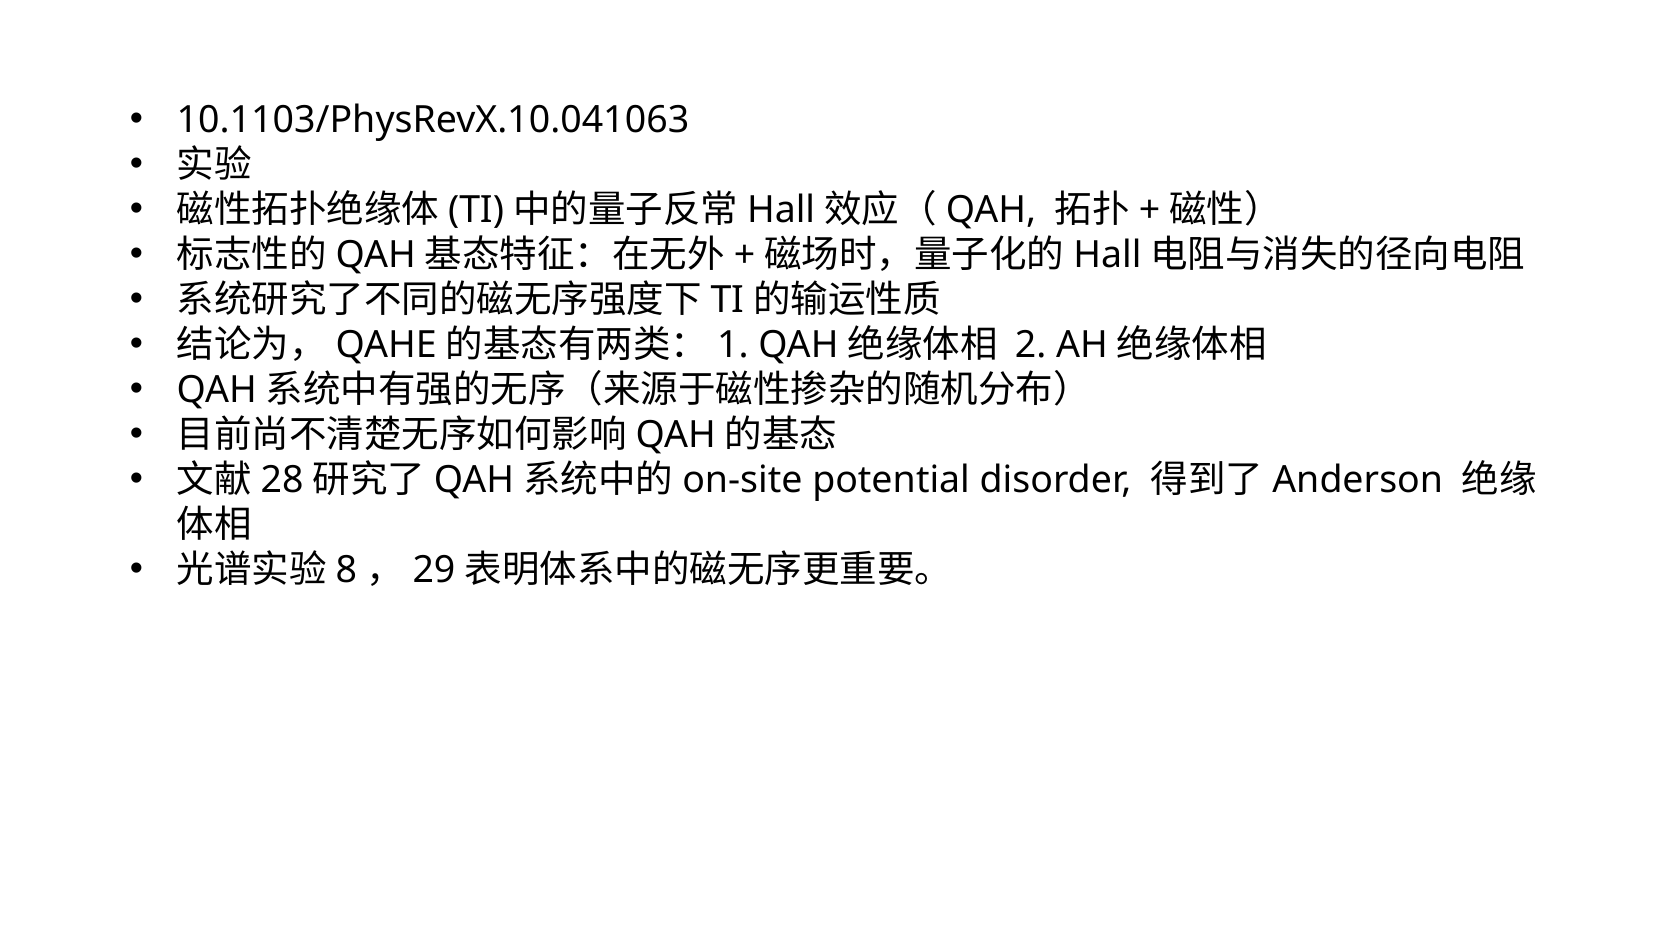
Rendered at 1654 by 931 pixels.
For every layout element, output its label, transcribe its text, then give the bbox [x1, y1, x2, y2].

text_box 10.1103/PhysRevX.10.041063 实验 磁性拓扑绝缘体(TI)中的量子反常Hall效应（QAH, 拓扑+磁性） 标志性的QAH基态特征：在无外+磁场时，量子化的Hall电阻与消失的径向电阻 系统研究了不同的磁无序强度下TI的输运性质 结论为，QAHE的基态有两类：1. QAH绝缘体相 2. AH绝缘体相 QAH系统中有强的无序（来源于磁性掺杂的随机分布） 目前尚不清楚无序如何影响QAH的基态 文献28研究了QAH系统中的on-site potential disorder, 得到了Anderson 绝缘体相 光谱实验8，29表明体系中的磁无序更重要。 [114, 87, 1557, 598]
